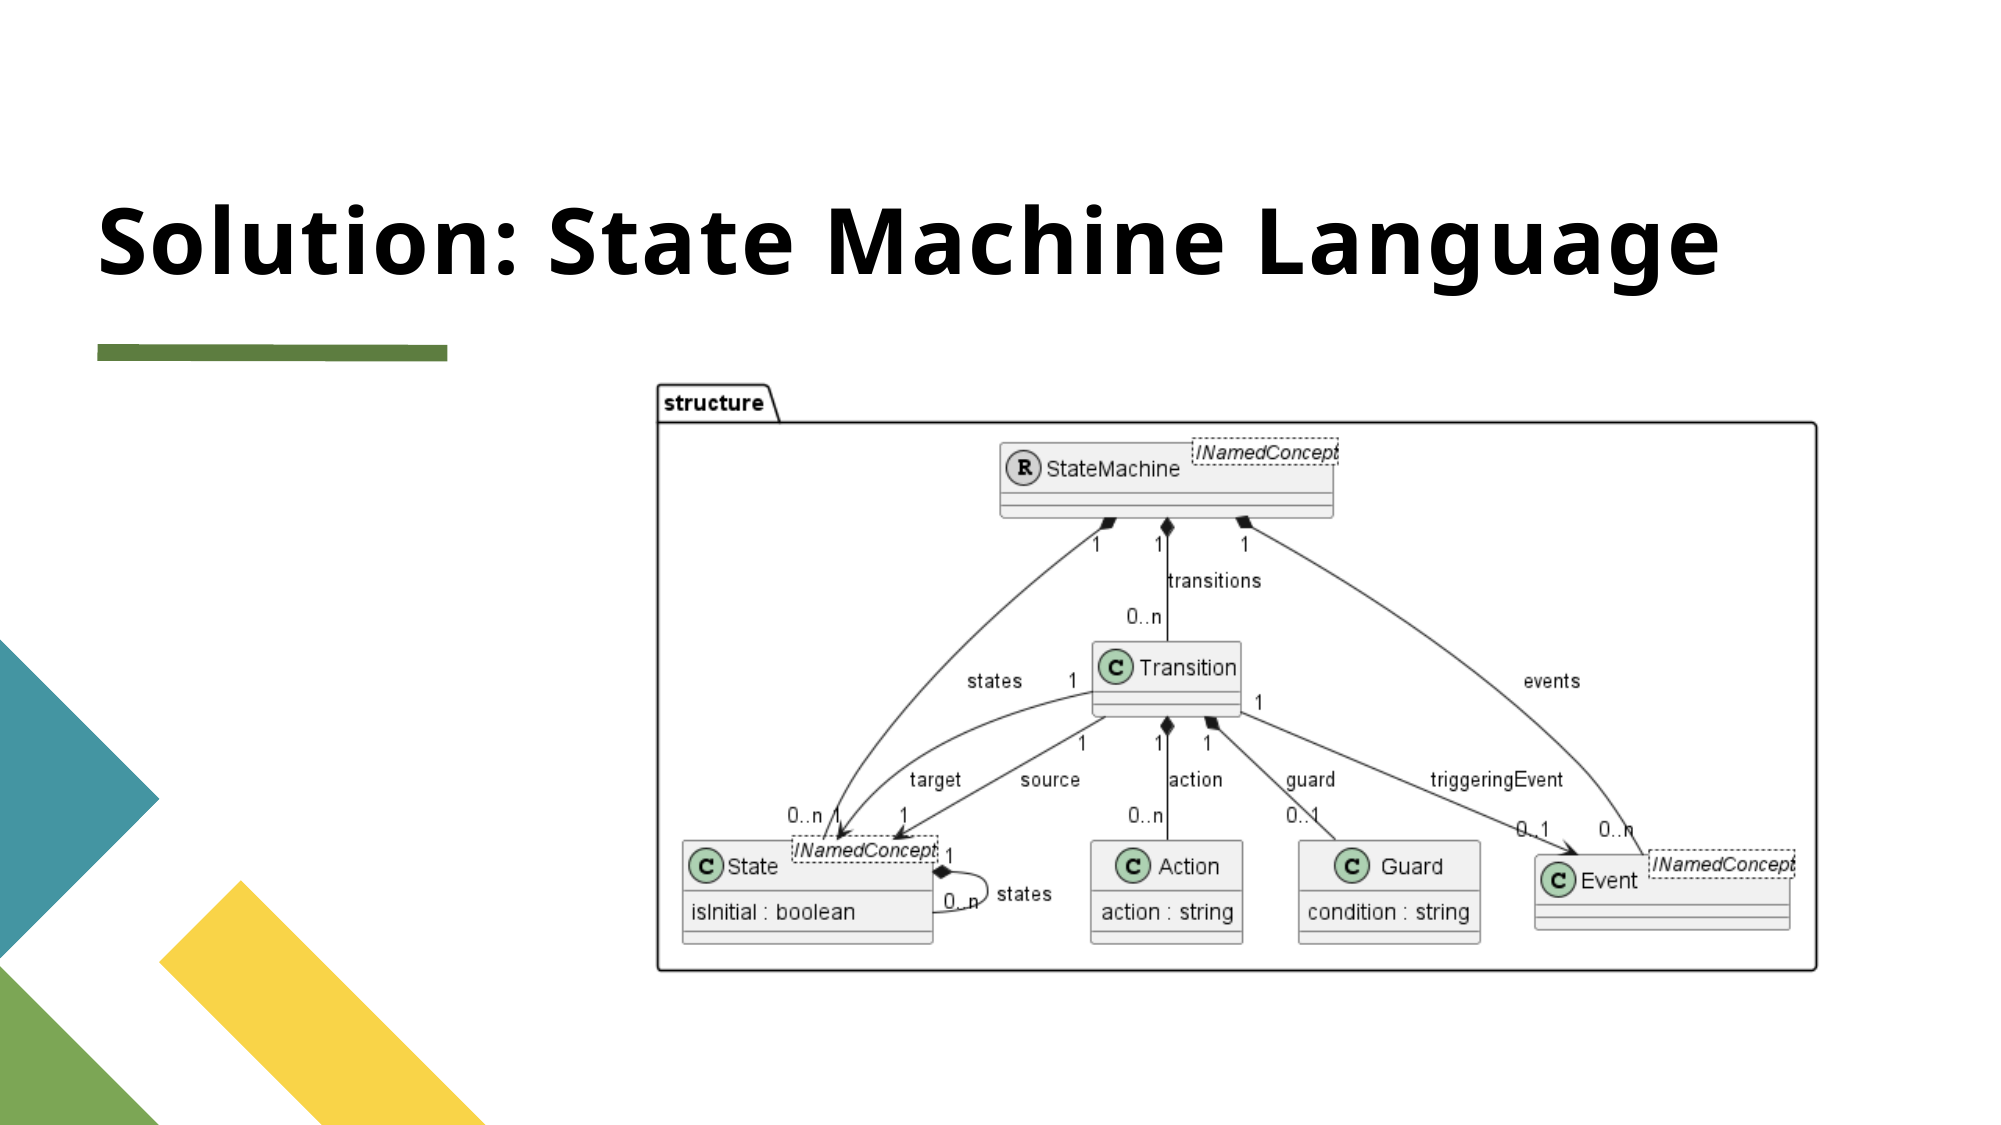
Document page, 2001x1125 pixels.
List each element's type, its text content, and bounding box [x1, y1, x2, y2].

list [651, 375, 1830, 981]
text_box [0, 639, 486, 1125]
title Solution: State Machine Language [97, 16, 1882, 293]
